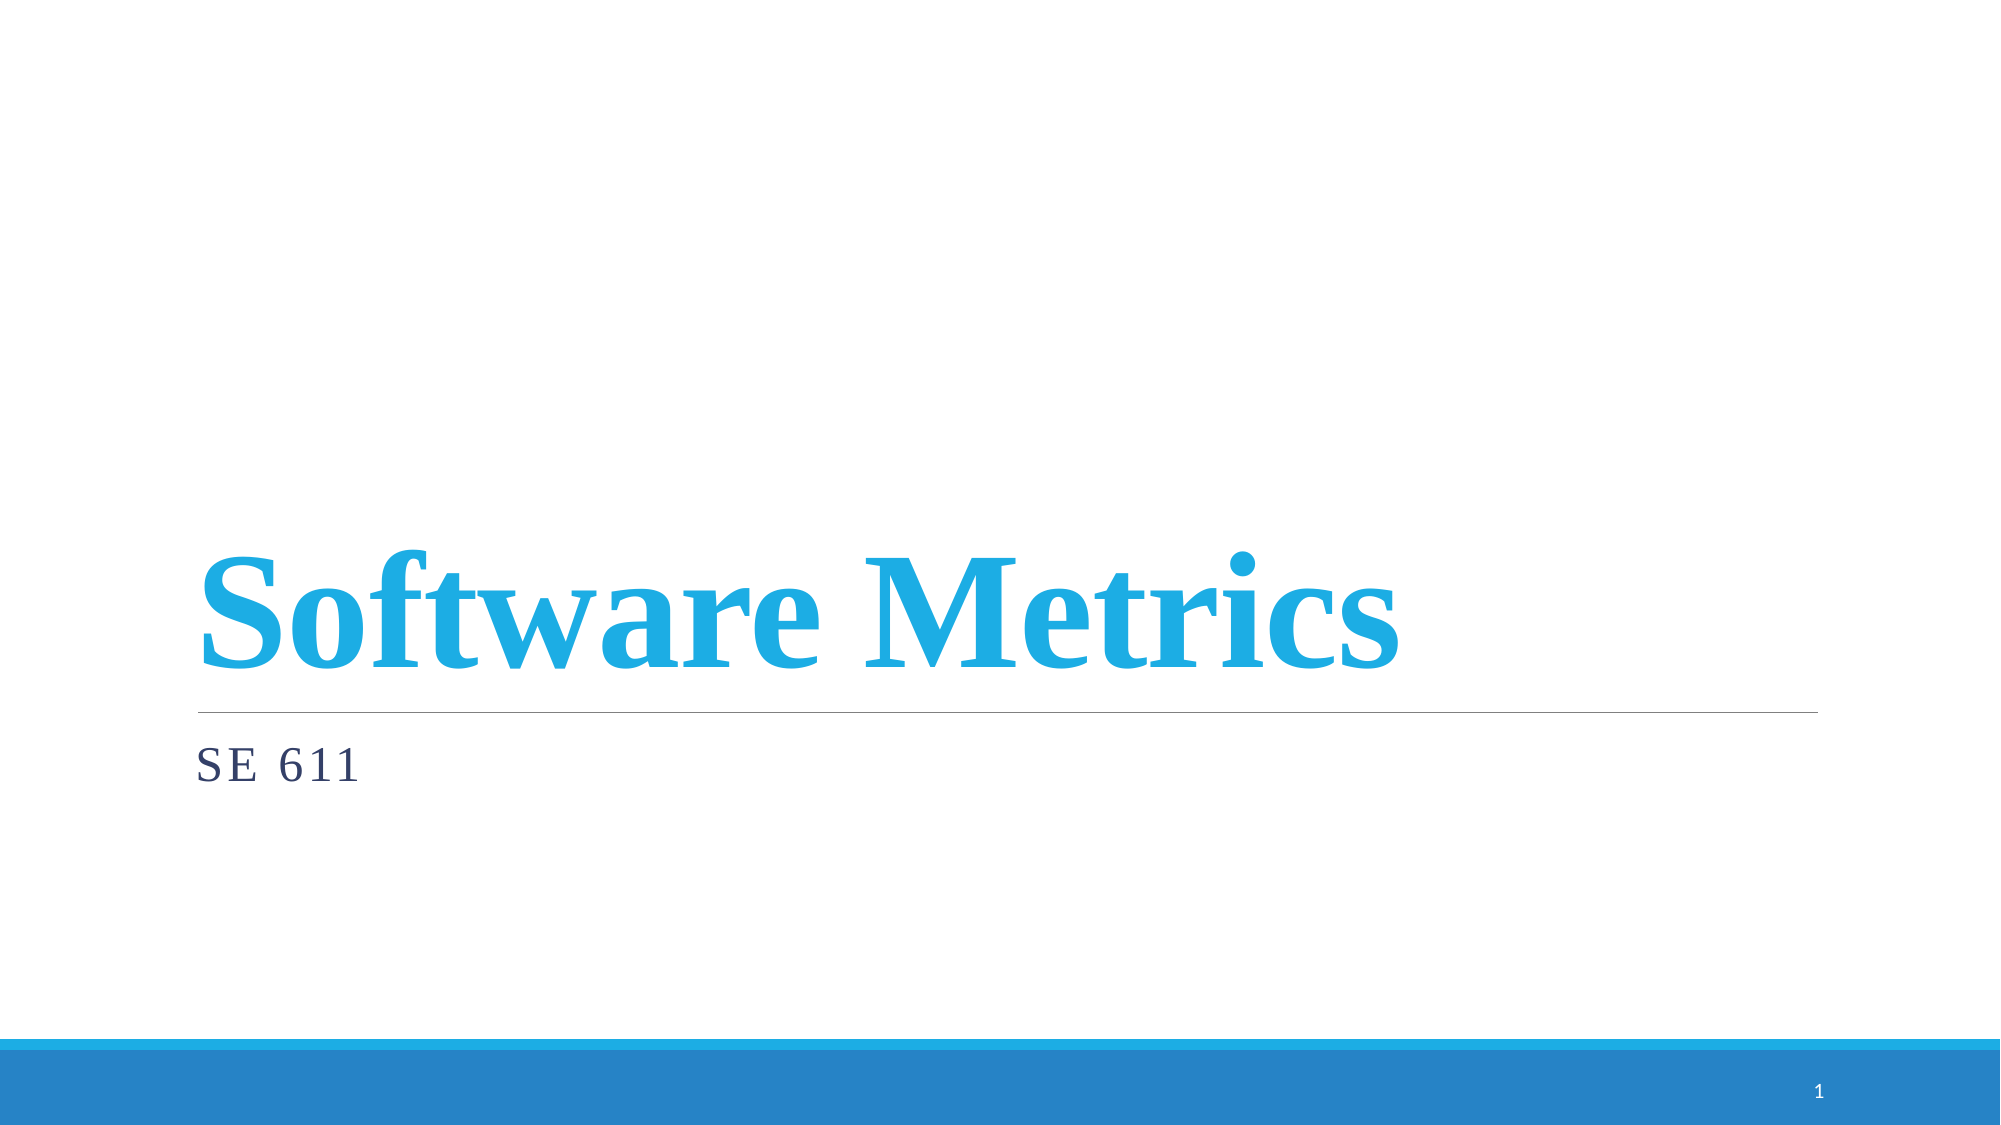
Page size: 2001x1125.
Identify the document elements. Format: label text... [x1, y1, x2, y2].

title Software Metrics [180, 124, 1830, 710]
subtitle SE 611 [180, 730, 1831, 919]
slide_number 1 [1624, 1059, 1840, 1120]
